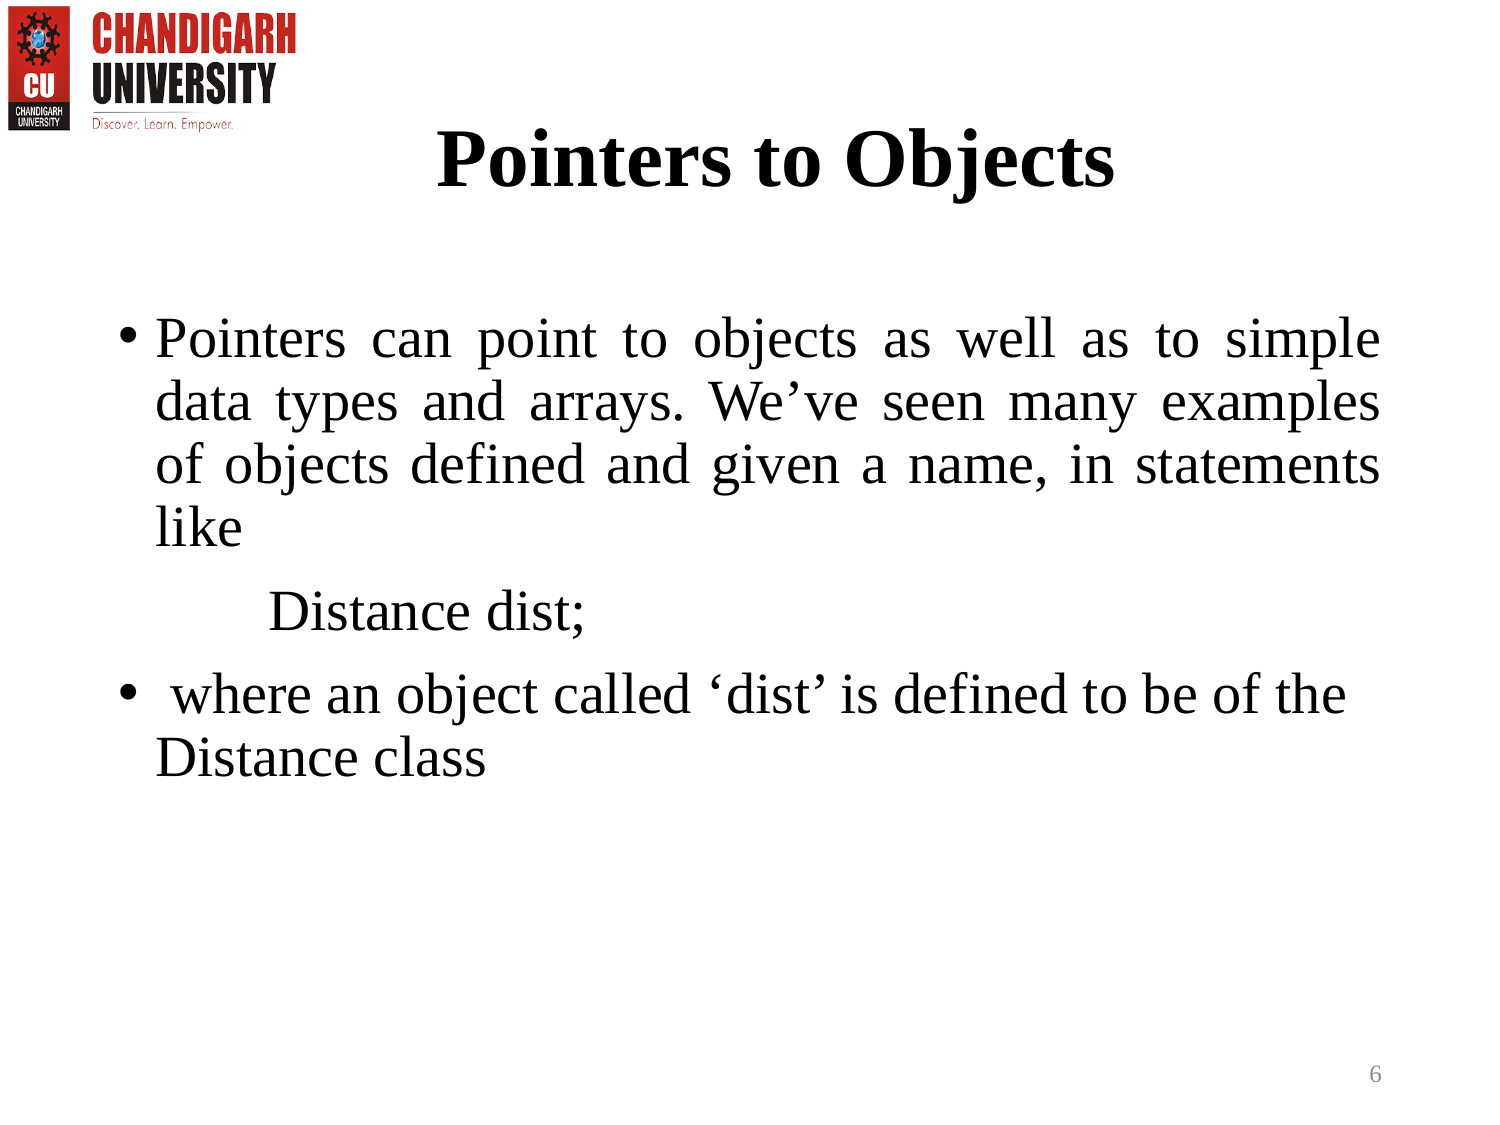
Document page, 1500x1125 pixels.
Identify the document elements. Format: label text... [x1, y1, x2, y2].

list Pointers can point to objects as well as to simple data types and arrays. We’ve seen many examples of objects defined and given a name, in statements like Distance dist; where an object called ‘dist’ is defined to be of the Distance class [103, 299, 1397, 1014]
picture [0, 0, 302, 144]
text_box Pointers to Objects [422, 96, 1194, 211]
slide_number 6 [1059, 1042, 1397, 1103]
